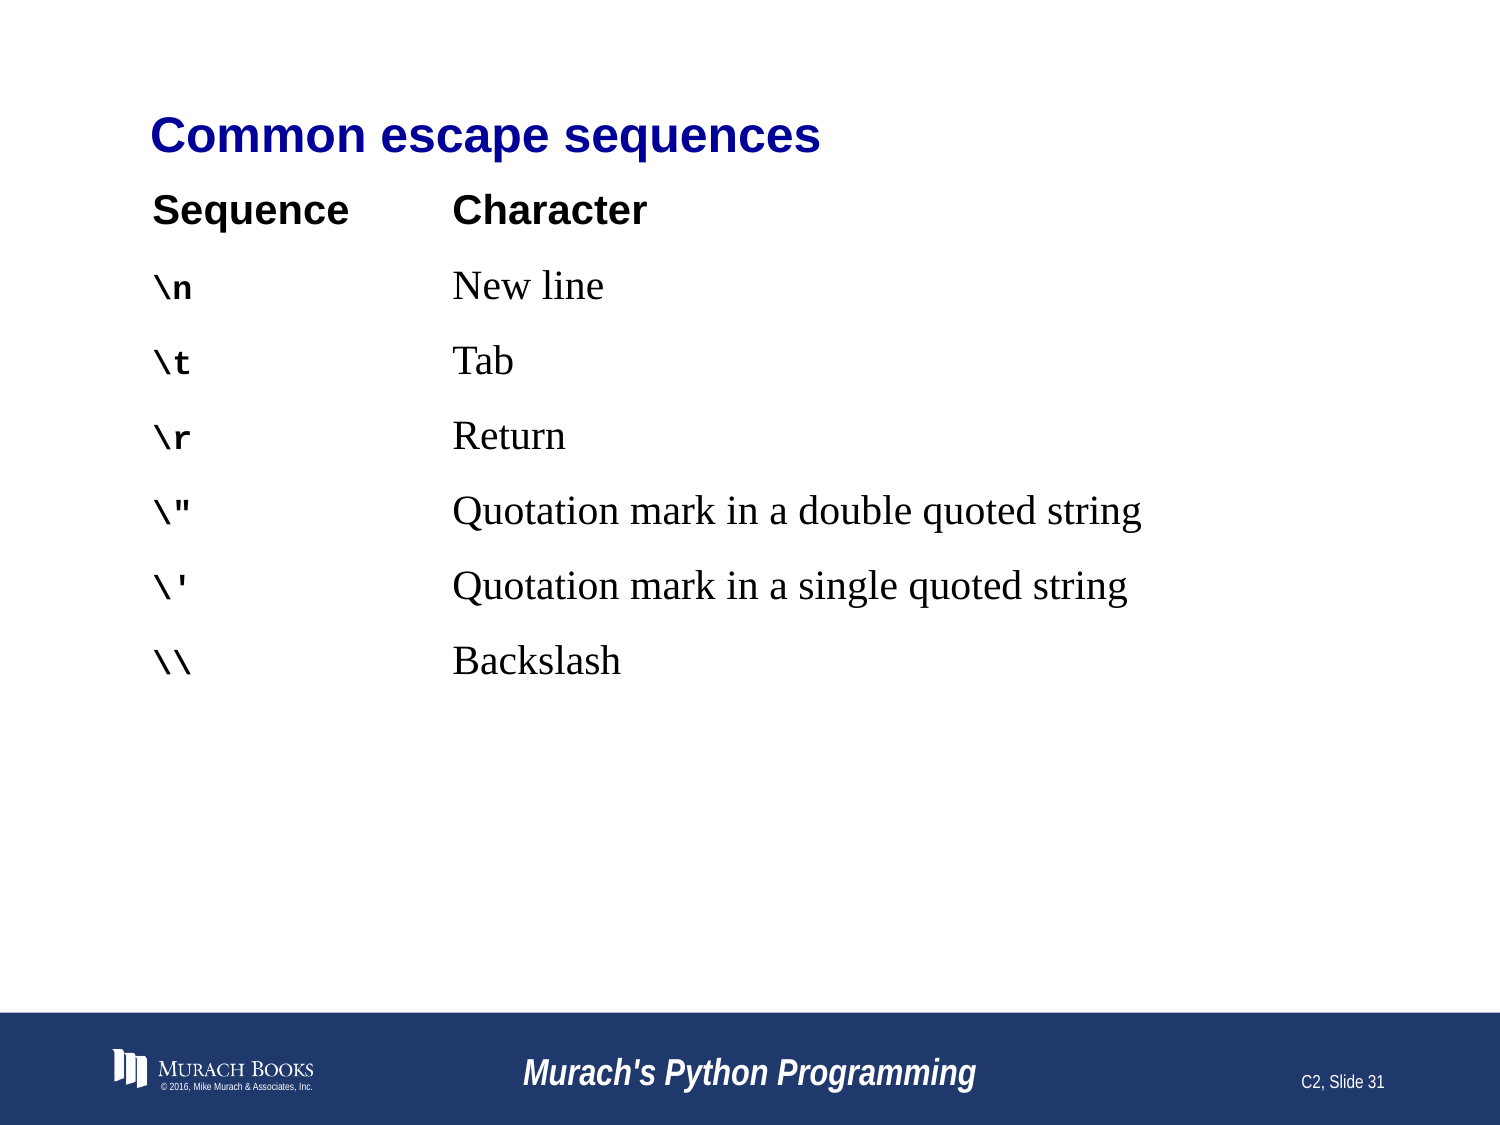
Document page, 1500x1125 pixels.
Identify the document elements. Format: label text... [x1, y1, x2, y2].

slide_number Murach's Python Programming [463, 1025, 1050, 1100]
list Sequence Character \n New line \t Tab \r Return \" Quotation mark in a double quoted string \' Quotation mark in a single quoted string \\ Backslash [137, 174, 1350, 975]
footer © 2016, Mike Murach & Associates, Inc. [12, 1025, 463, 1100]
slide_number C2, Slide 31 [1087, 1025, 1400, 1100]
title Common escape sequences [150, 102, 1350, 164]
